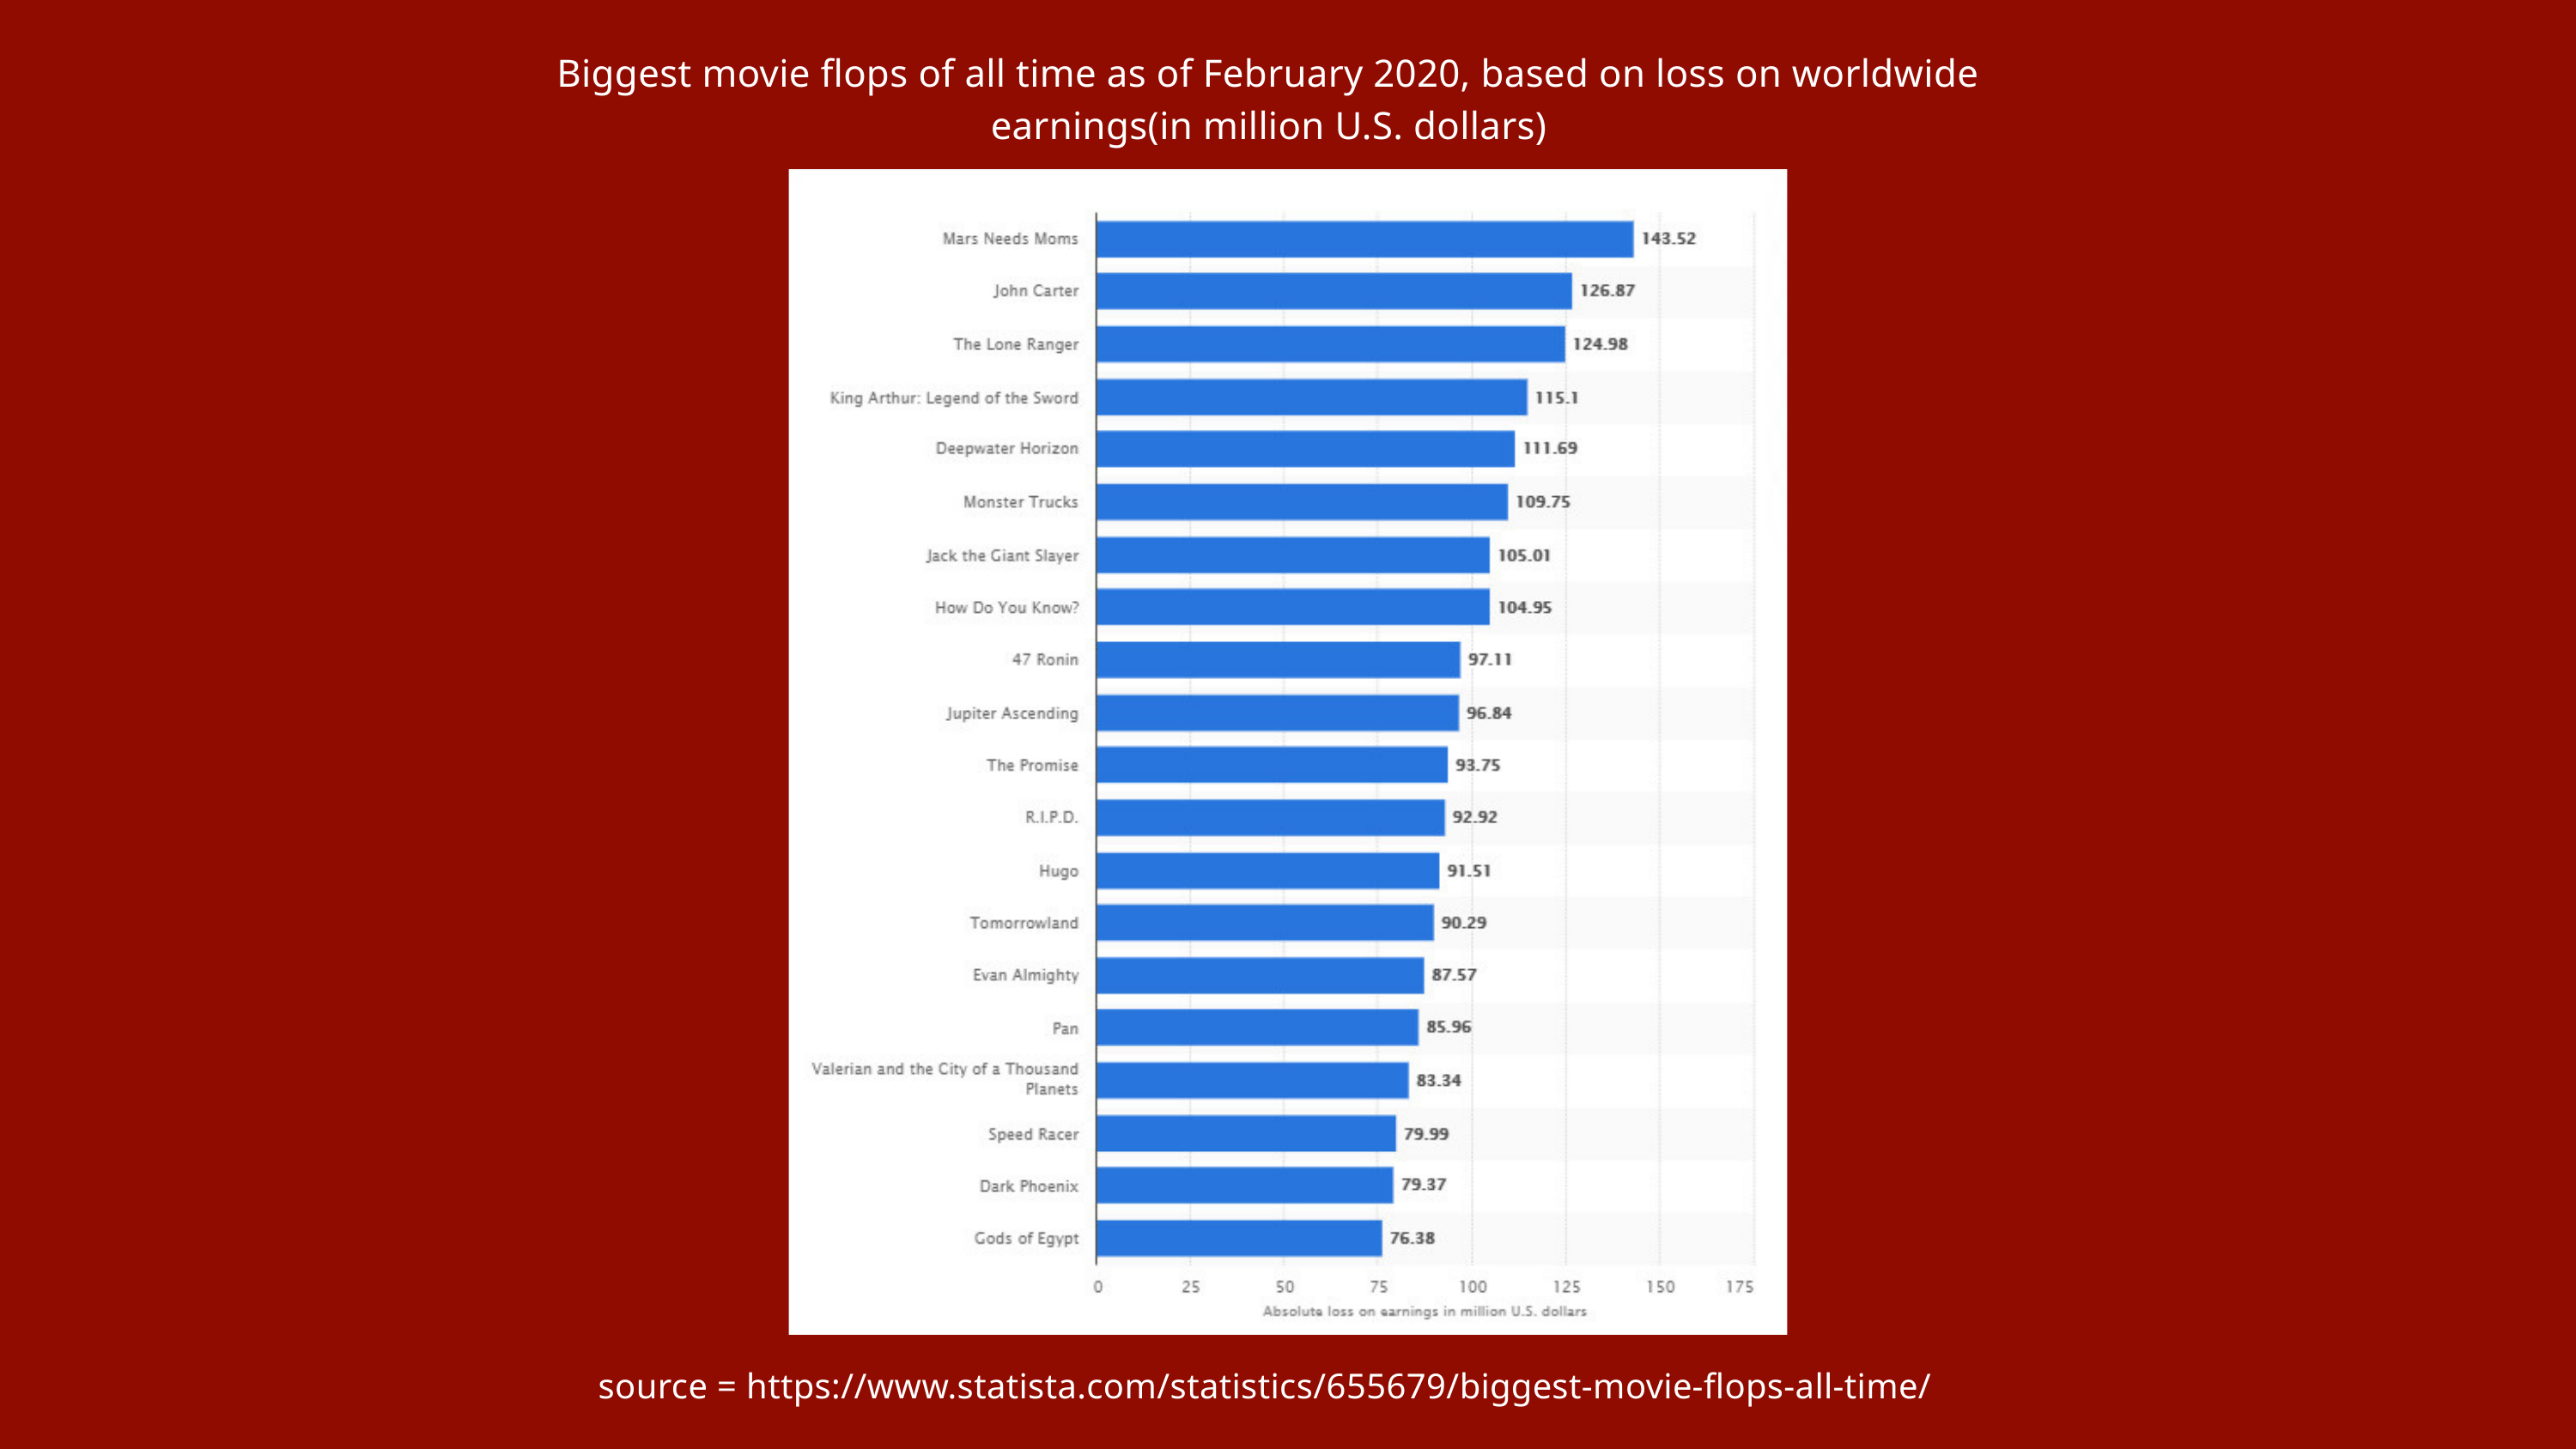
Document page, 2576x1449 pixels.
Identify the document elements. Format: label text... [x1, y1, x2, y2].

text_box Biggest movie flops of all time as of February 2020, based on loss on worldwide earnings(in million U.S. dollars) [544, 41, 1994, 148]
picture [788, 168, 1788, 1335]
text_box source = https://www.statista.com/statistics/655679/biggest-movie-flops-all-time/ [598, 1357, 2015, 1406]
